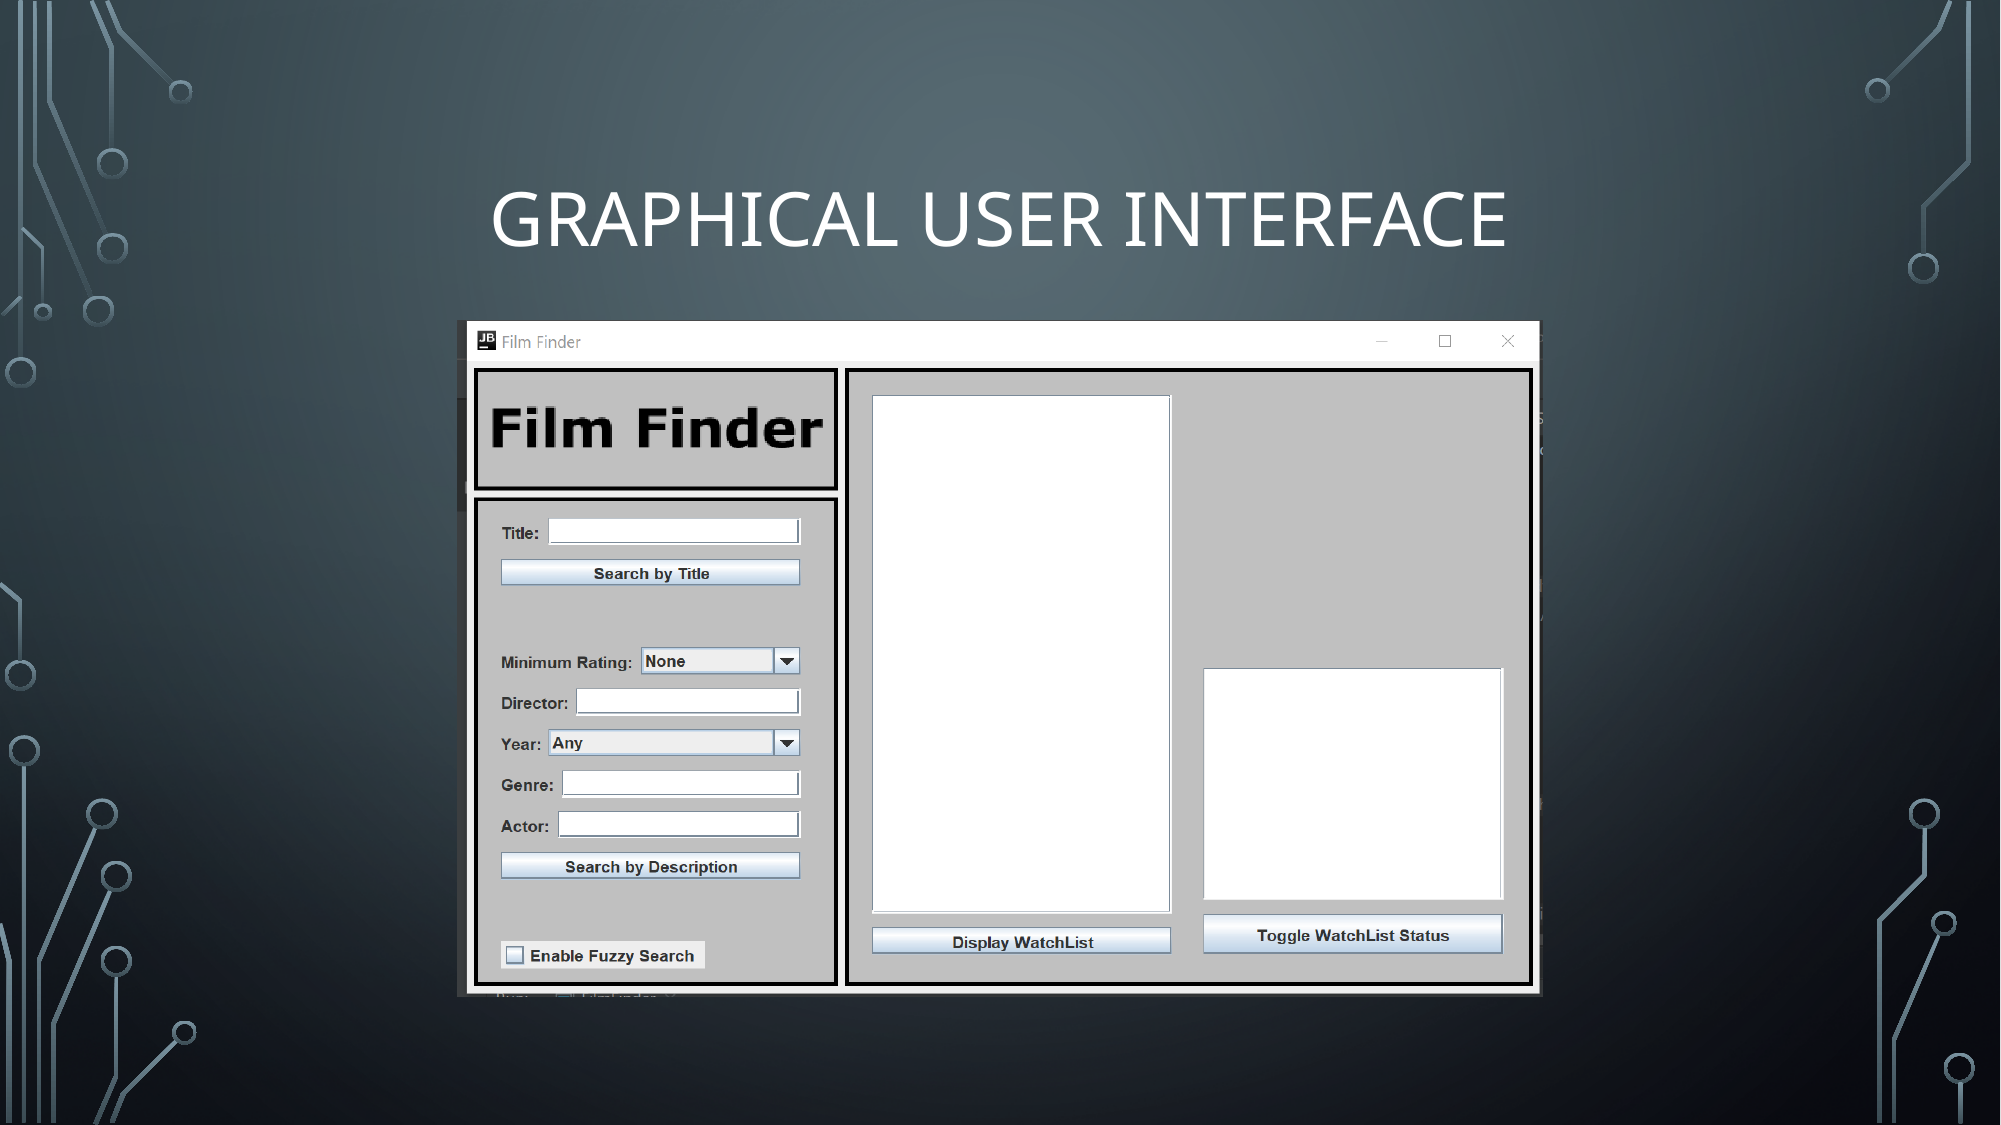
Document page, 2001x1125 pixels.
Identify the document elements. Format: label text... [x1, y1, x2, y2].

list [457, 319, 1543, 997]
title Graphical user interface [187, 101, 1813, 344]
